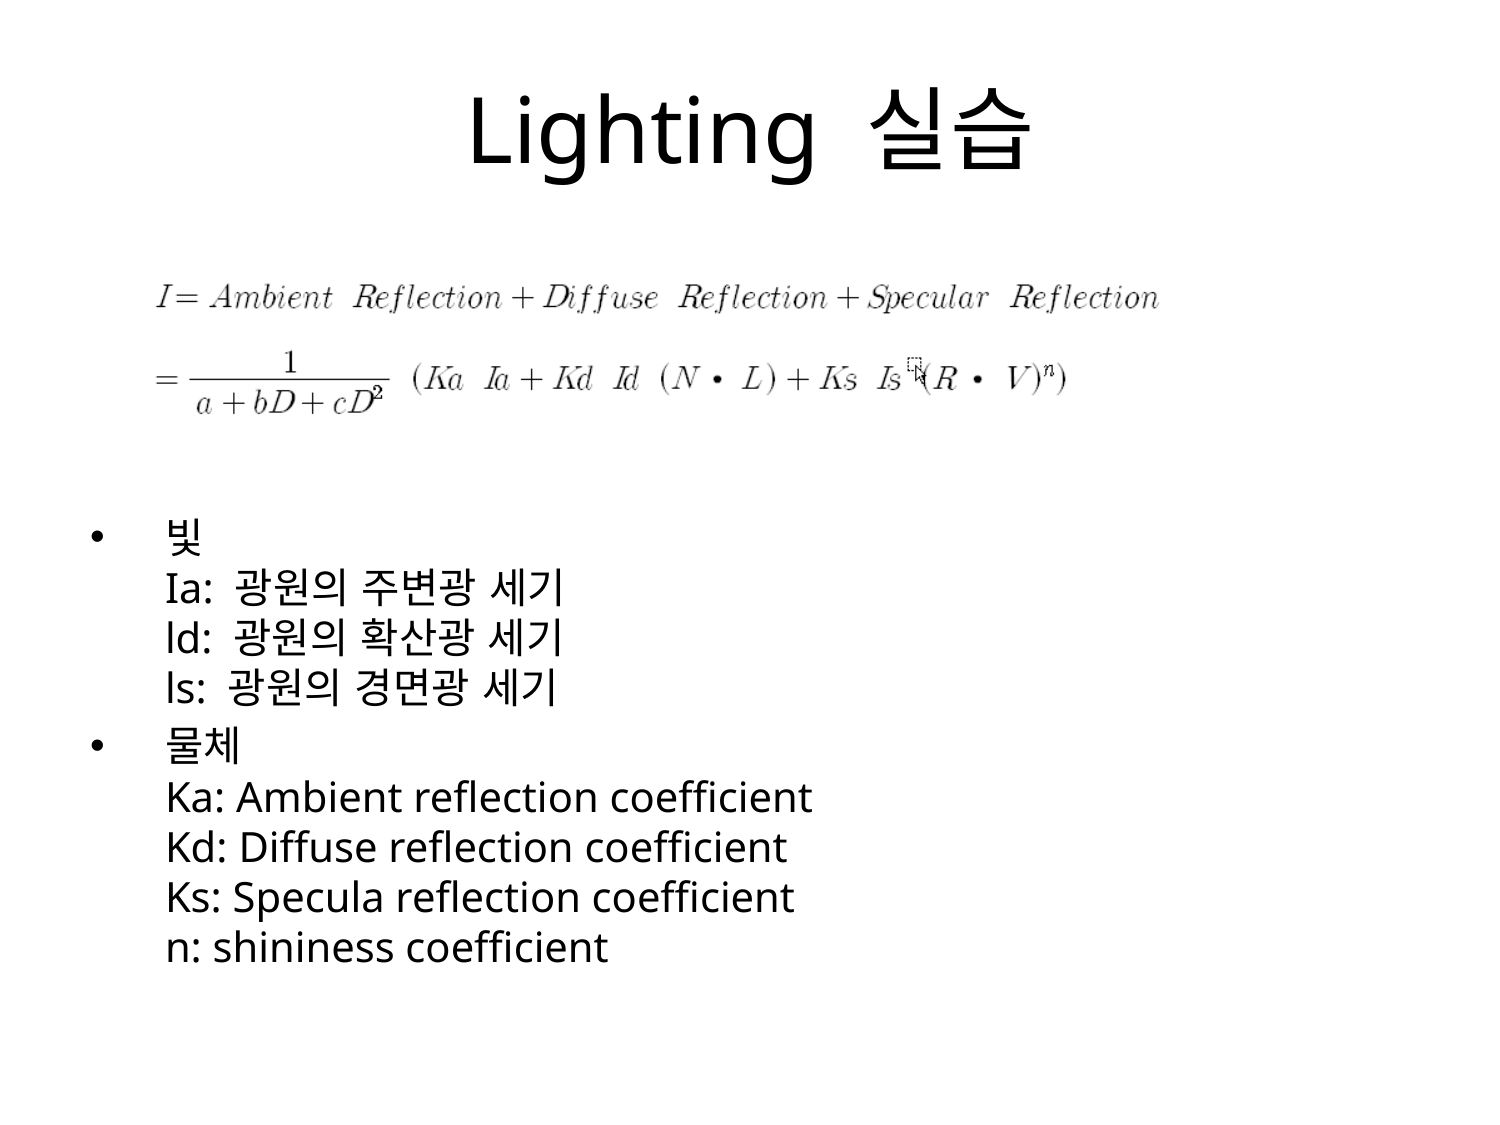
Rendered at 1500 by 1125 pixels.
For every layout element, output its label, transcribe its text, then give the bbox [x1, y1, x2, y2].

picture [147, 266, 1183, 443]
list 빛 Ia: 광원의 주변광 세기 ld: 광원의 확산광 세기 ls: 광원의 경면광 세기 물체 Ka: Ambient reflection coefficient Kd: Diffuse reflection coefficient Ks: Specula reflection coefficient n: shininess coefficient [75, 504, 1425, 1012]
title Lighting 실습 [75, 45, 1425, 209]
